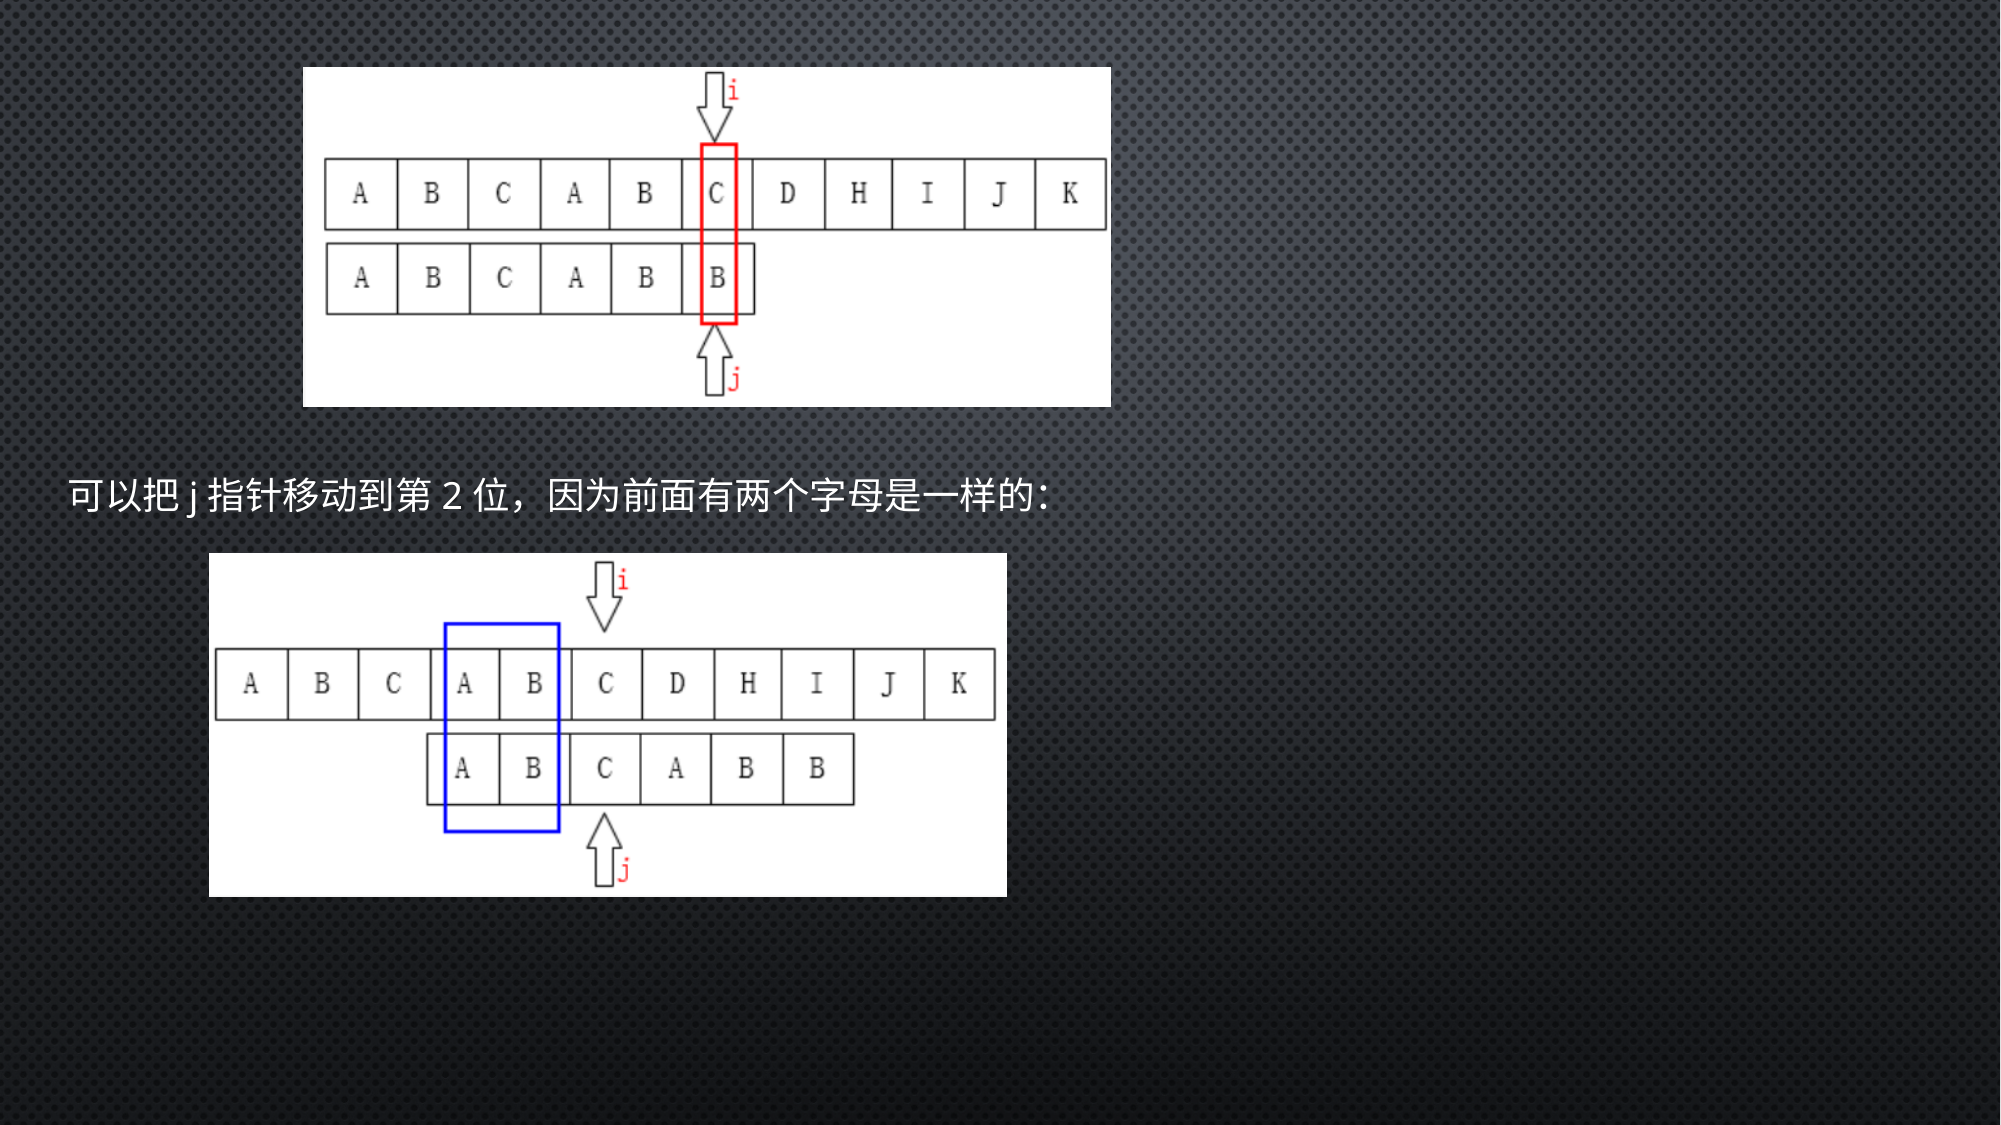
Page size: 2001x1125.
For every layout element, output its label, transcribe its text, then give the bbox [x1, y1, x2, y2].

picture [208, 553, 1007, 897]
text_box 可以把j指针移动到第2位，因为前面有两个字母是一样的： [52, 464, 1087, 524]
picture [303, 67, 1111, 407]
